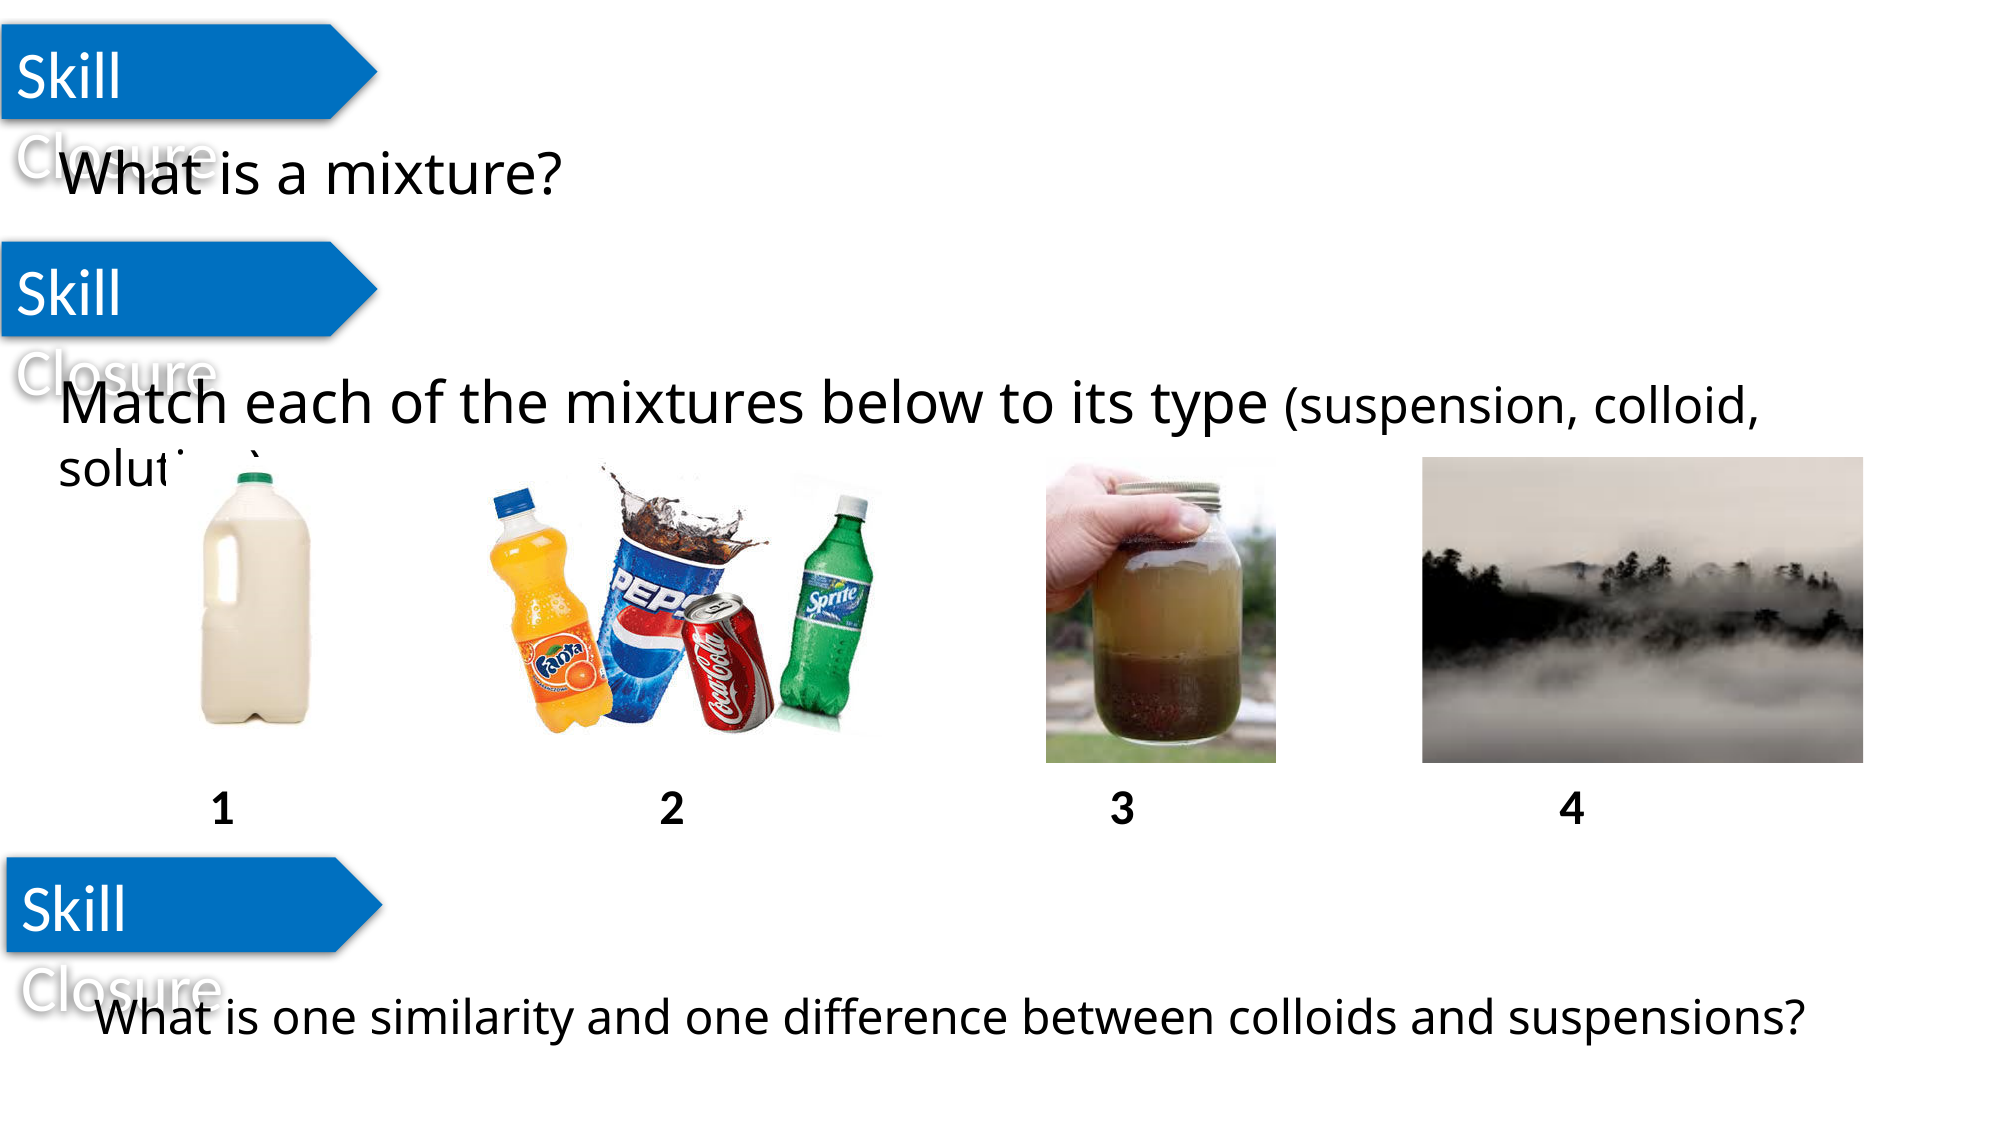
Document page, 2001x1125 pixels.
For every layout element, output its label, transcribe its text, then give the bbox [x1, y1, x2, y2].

picture [486, 457, 882, 737]
picture [1046, 457, 1276, 763]
picture [1422, 457, 1864, 763]
text_box Skill Closure [6, 857, 383, 953]
text_box What is one similarity and one difference between colloids and suspensions? [78, 986, 1919, 1087]
text_box 1 2 3 4 [194, 767, 1864, 842]
text_box What is a mixture? [43, 136, 1508, 238]
text_box Skill Closure [1, 241, 378, 337]
text_box Skill Closure [1, 24, 378, 119]
text_box Match each of the mixtures below to its type (suspension, colloid, solution) [43, 365, 1985, 635]
picture [166, 457, 346, 738]
